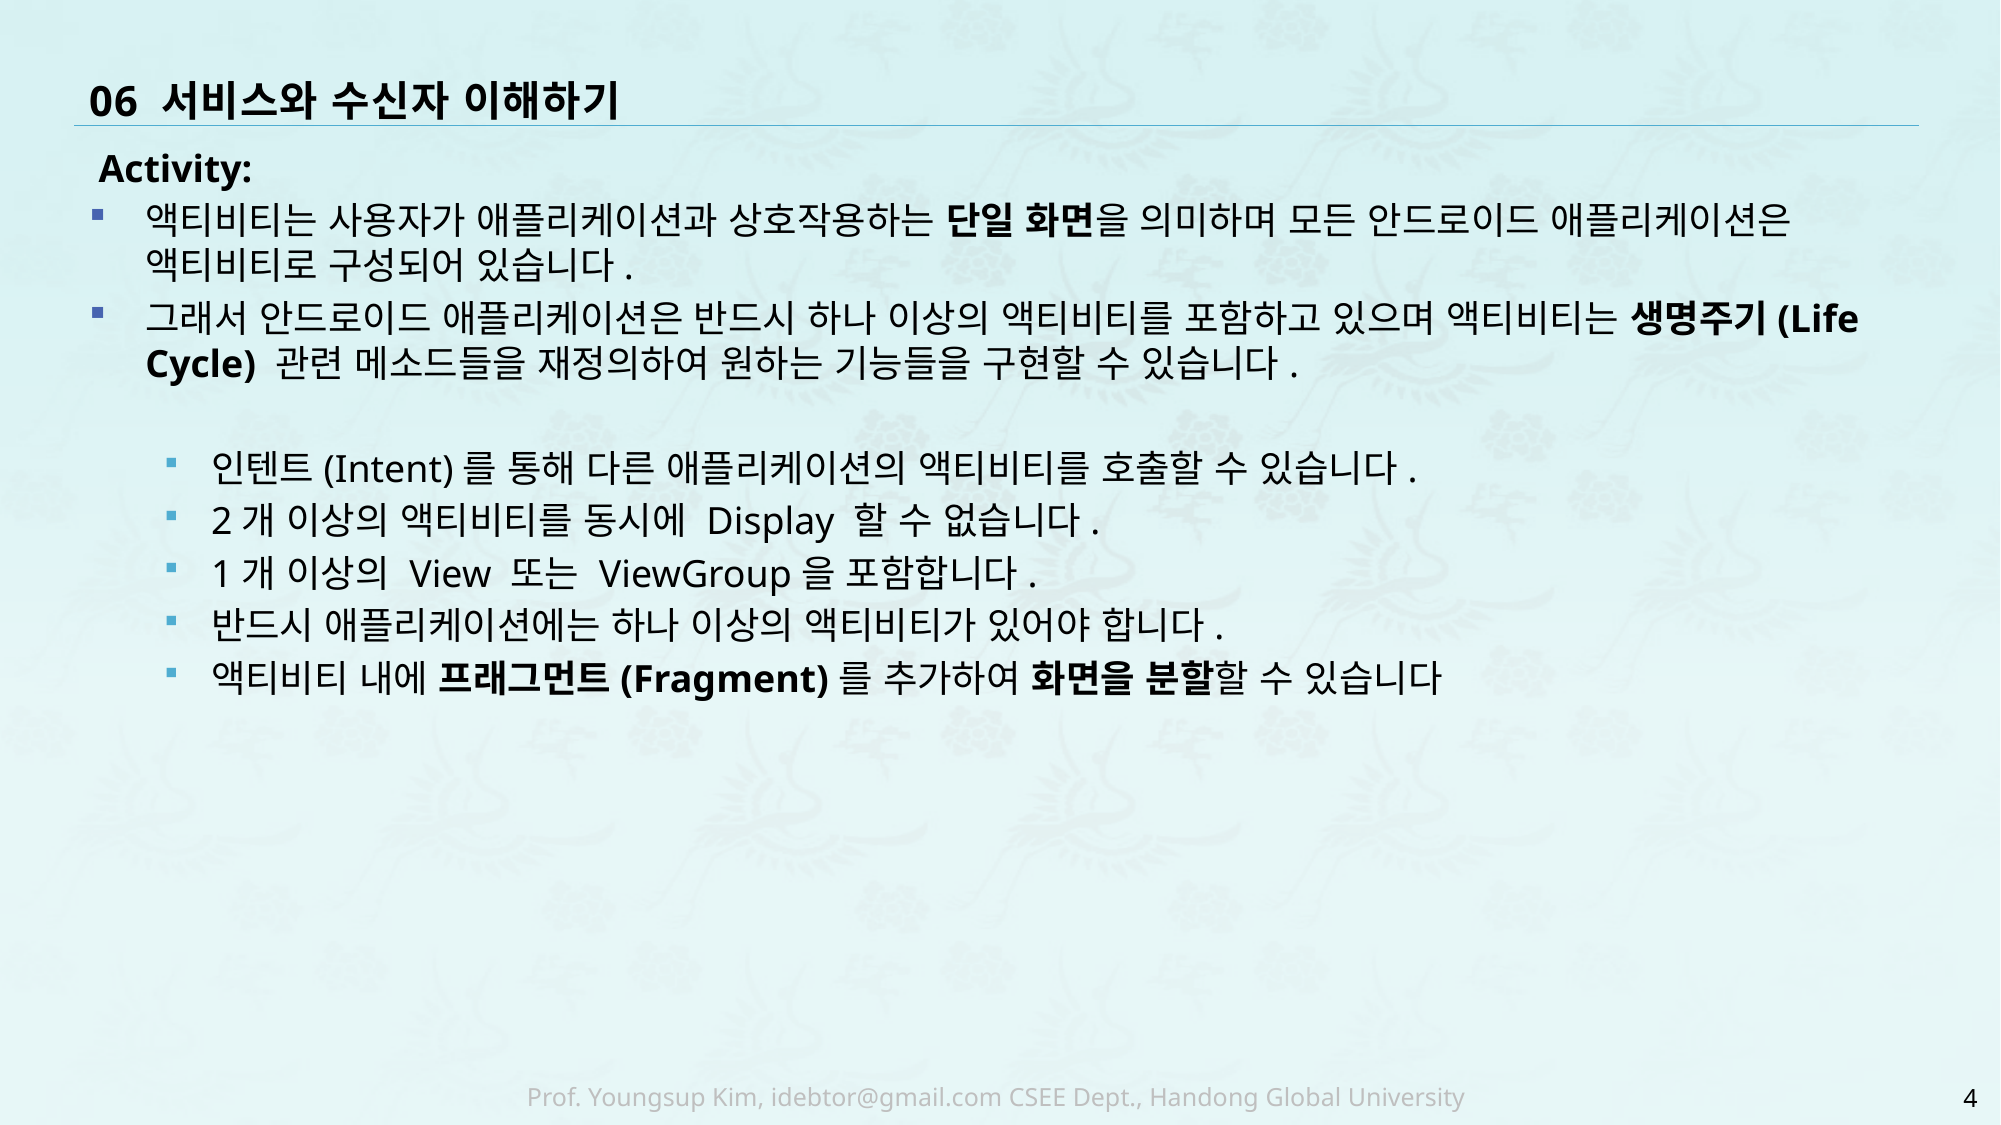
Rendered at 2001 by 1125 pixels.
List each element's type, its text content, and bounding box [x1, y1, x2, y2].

list Activity: 액티비티는 사용자가 애플리케이션과 상호작용하는 단일 화면을 의미하며 모든 안드로이드 애플리케이션은 액티비티로 구성되어 있습니다. 그래서 안드로이드 애플리케이션은 반드시 하나 이상의 액티비티를 포함하고 있으며 액티비티는 생명주기(Life Cycle) 관련 메소드들을 재정의하여 원하는 기능들을 구현할 수 있습니다. 인텐트(Intent)를 통해 다른 애플리케이션의 액티비티를 호출할 수 있습니다. 2개 이상의 액티비티를 동시에 Display 할 수 없습니다. 1개 이상의 View 또는 ViewGroup을 포함합니다. 반드시 애플리케이션에는 하나 이상의 액티비티가 있어야 합니다. 액티비티 내에 프래그먼트(Fragment)를 추가하여 화면을 분할할 수 있습니다 [74, 137, 1921, 1066]
title 06 서비스와 수신자 이해하기 [74, 62, 1920, 137]
slide_number 4 [1816, 1069, 1993, 1125]
